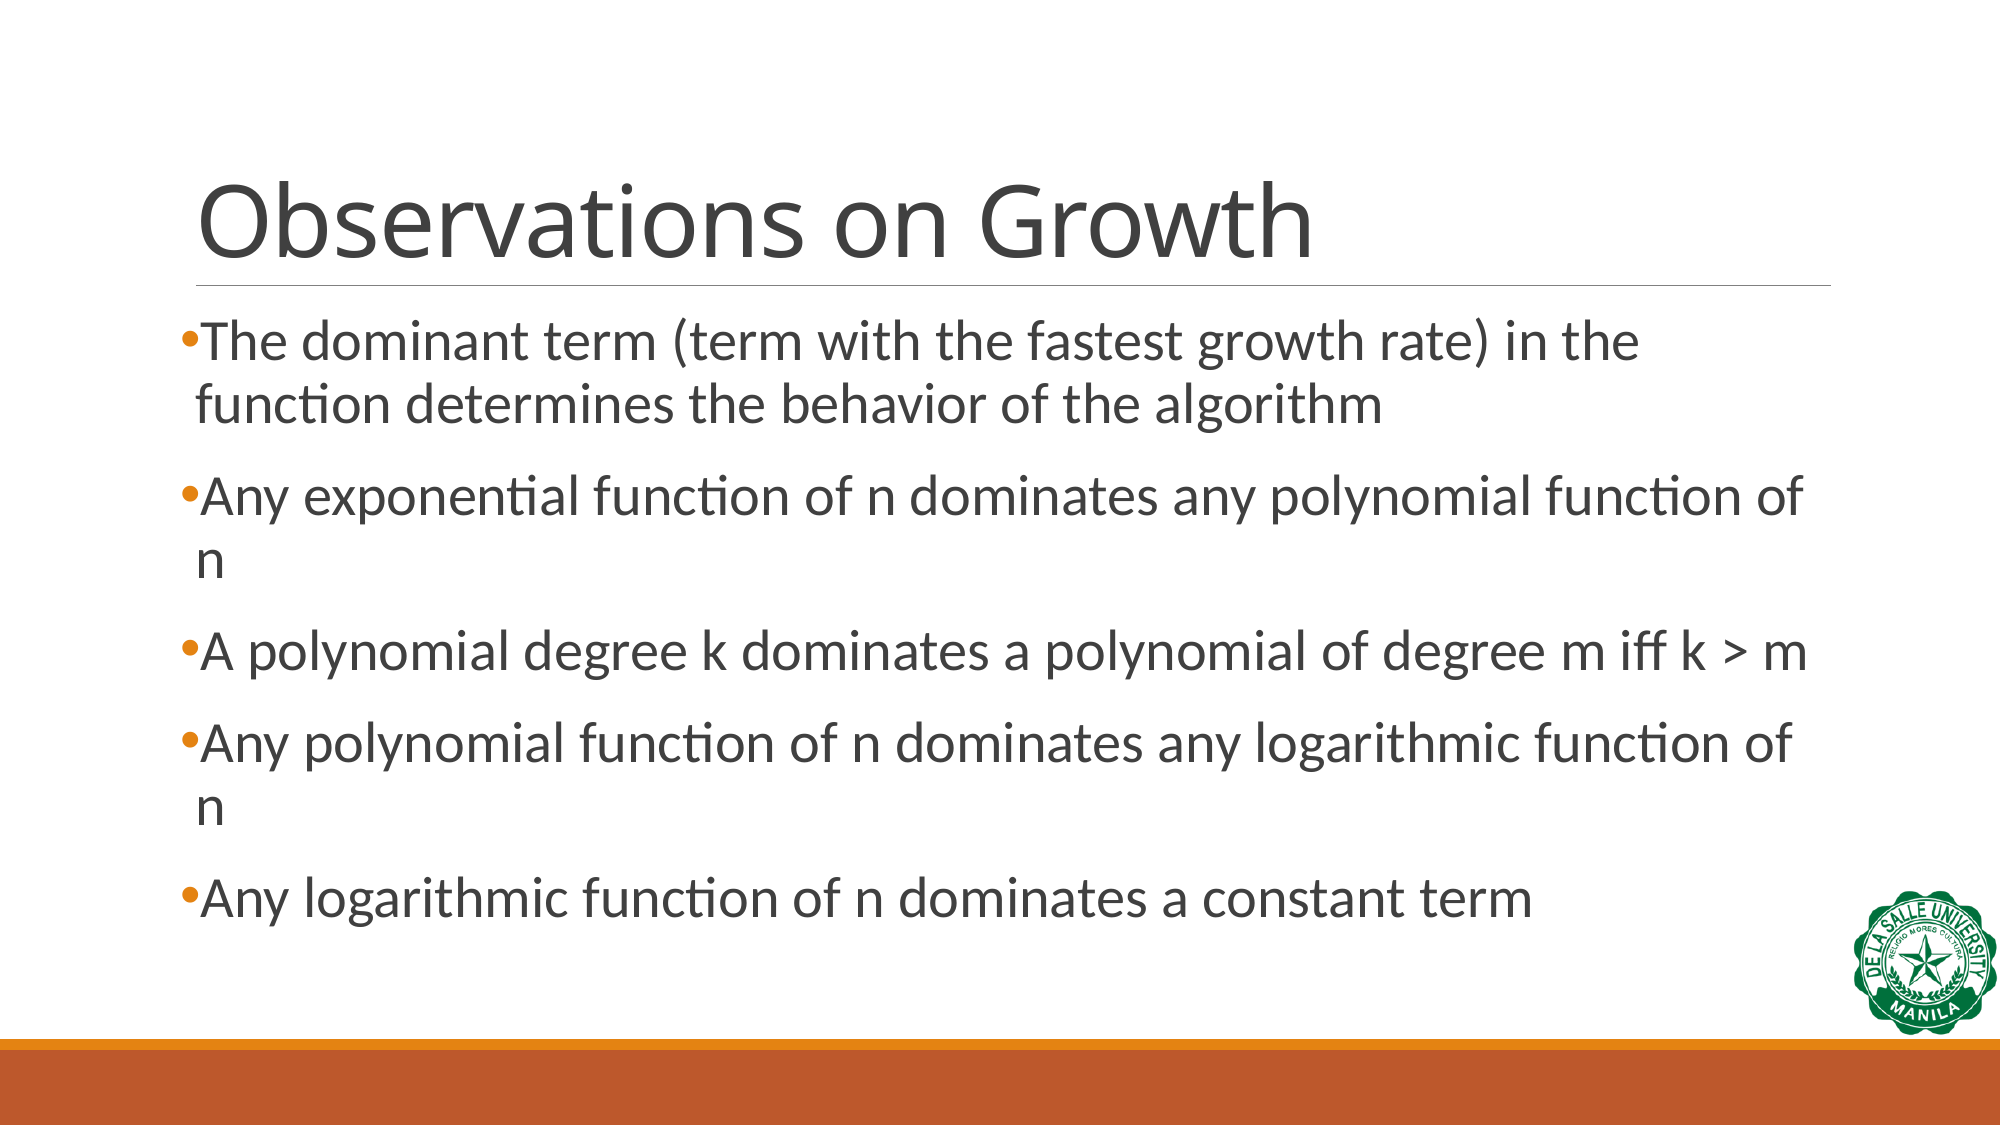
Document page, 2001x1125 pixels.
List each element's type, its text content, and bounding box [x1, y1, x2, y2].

list The dominant term (term with the fastest growth rate) in the function determines the behavior of the algorithm Any exponential function of n dominates any polynomial function of n A polynomial degree k dominates a polynomial of degree m iff k > m Any polynomial function of n dominates any logarithmic function of n Any logarithmic function of n dominates a constant term [180, 302, 1830, 963]
picture [1850, 887, 2000, 1038]
title Observations on Growth [180, 47, 1830, 285]
